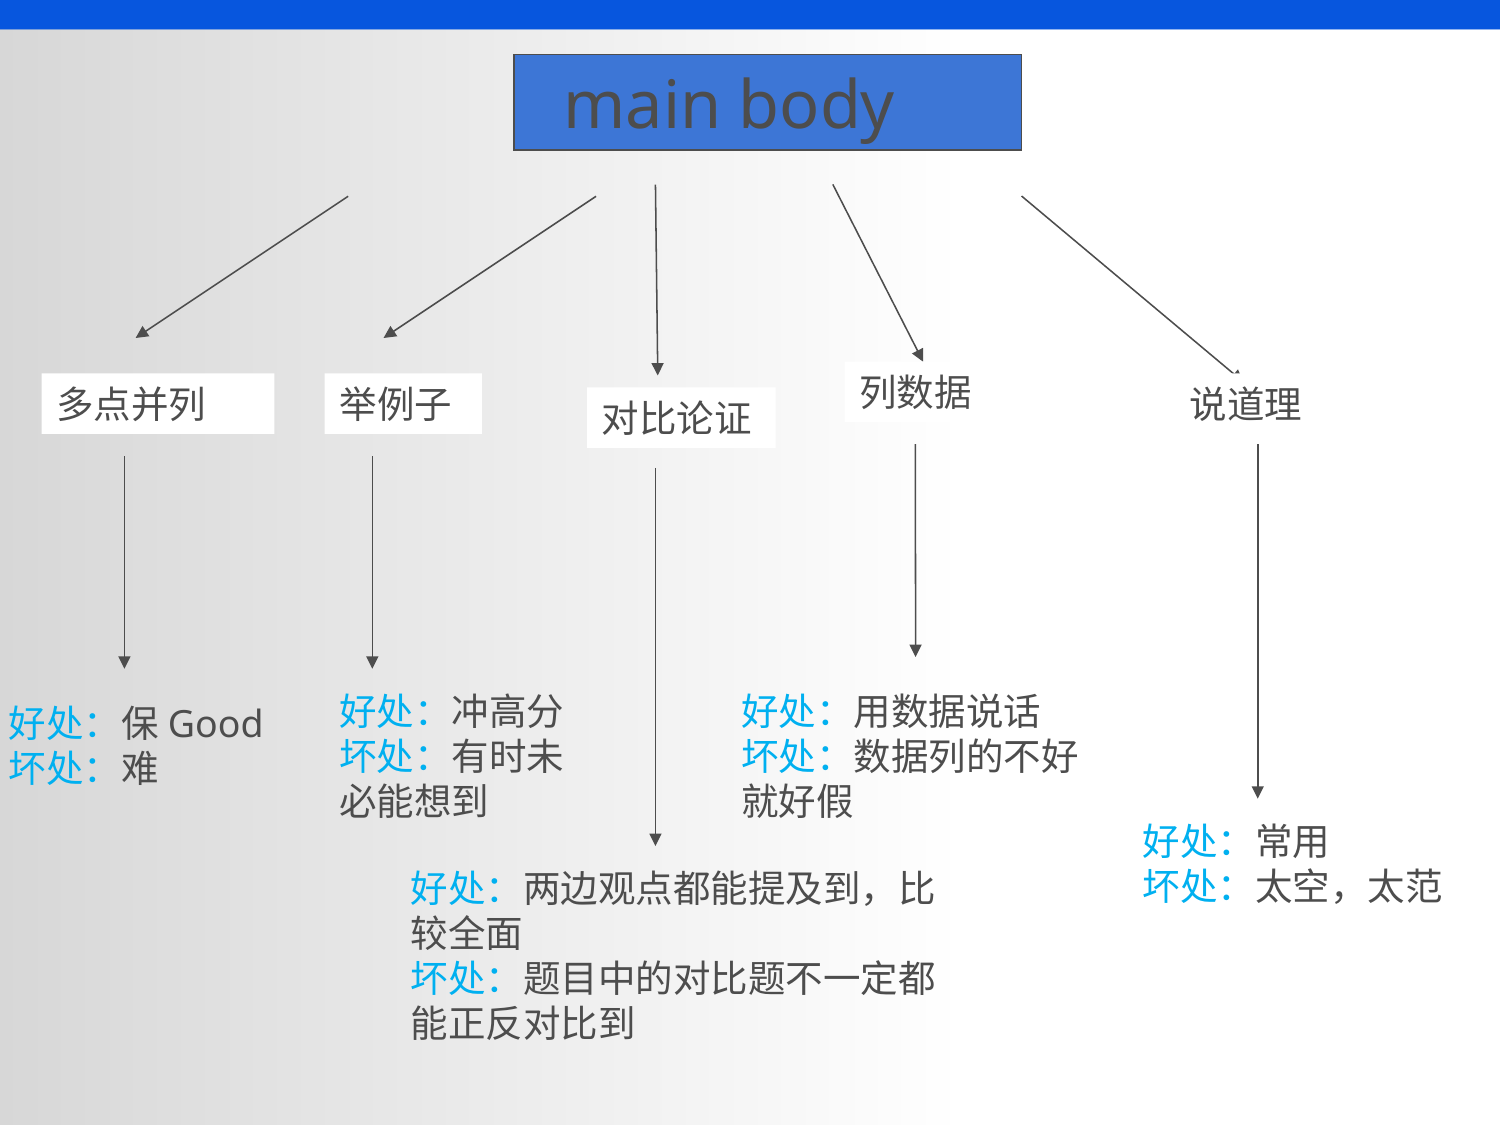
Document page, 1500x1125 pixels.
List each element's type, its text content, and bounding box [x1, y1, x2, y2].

text_box 说道理 [1175, 373, 1333, 434]
text_box 好处：用数据说话 坏处：数据列的不好就好假 [726, 680, 1105, 831]
text_box 好处：冲高分 坏处：有时未必能想到 [324, 680, 596, 831]
text_box 举例子 [324, 373, 482, 434]
text_box 多点并列 [41, 373, 275, 434]
text_box 对比论证 [587, 387, 776, 448]
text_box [832, 184, 924, 362]
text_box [1021, 196, 1244, 383]
text_box main body [513, 54, 1022, 150]
picture [0, 30, 1500, 1125]
text_box 好处：两边观点都能提及到，比较全面 坏处：题目中的对比题不一定都能正反对比到 [395, 857, 951, 1053]
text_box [135, 196, 349, 339]
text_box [383, 196, 597, 339]
text_box 好处：常用 坏处：太空，太范 [1127, 810, 1471, 916]
text_box 列数据 [844, 361, 1002, 423]
text_box 好处：保Good 坏处：难 [0, 692, 408, 798]
